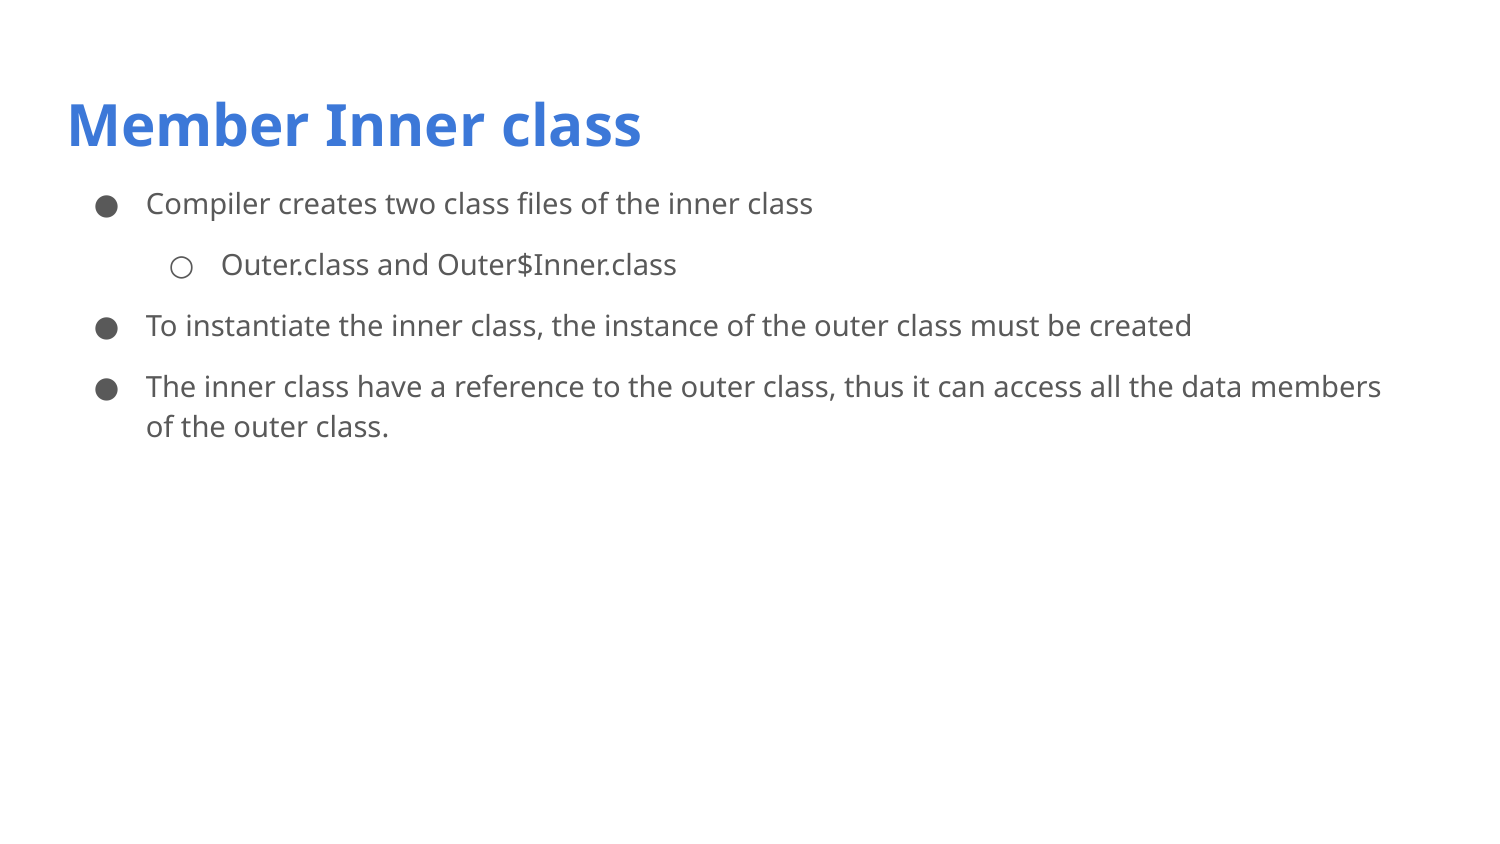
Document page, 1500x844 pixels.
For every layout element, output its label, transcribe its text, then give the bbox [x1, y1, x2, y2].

title Member Inner class [51, 72, 1449, 167]
text_box Compiler creates two class files of the inner class Outer.class and Outer$Inner.class To instantiate the inner class, the instance of the outer class must be created The inner class have a reference to the outer class, thus it can access all the data members of the outer class. [55, 172, 1406, 844]
